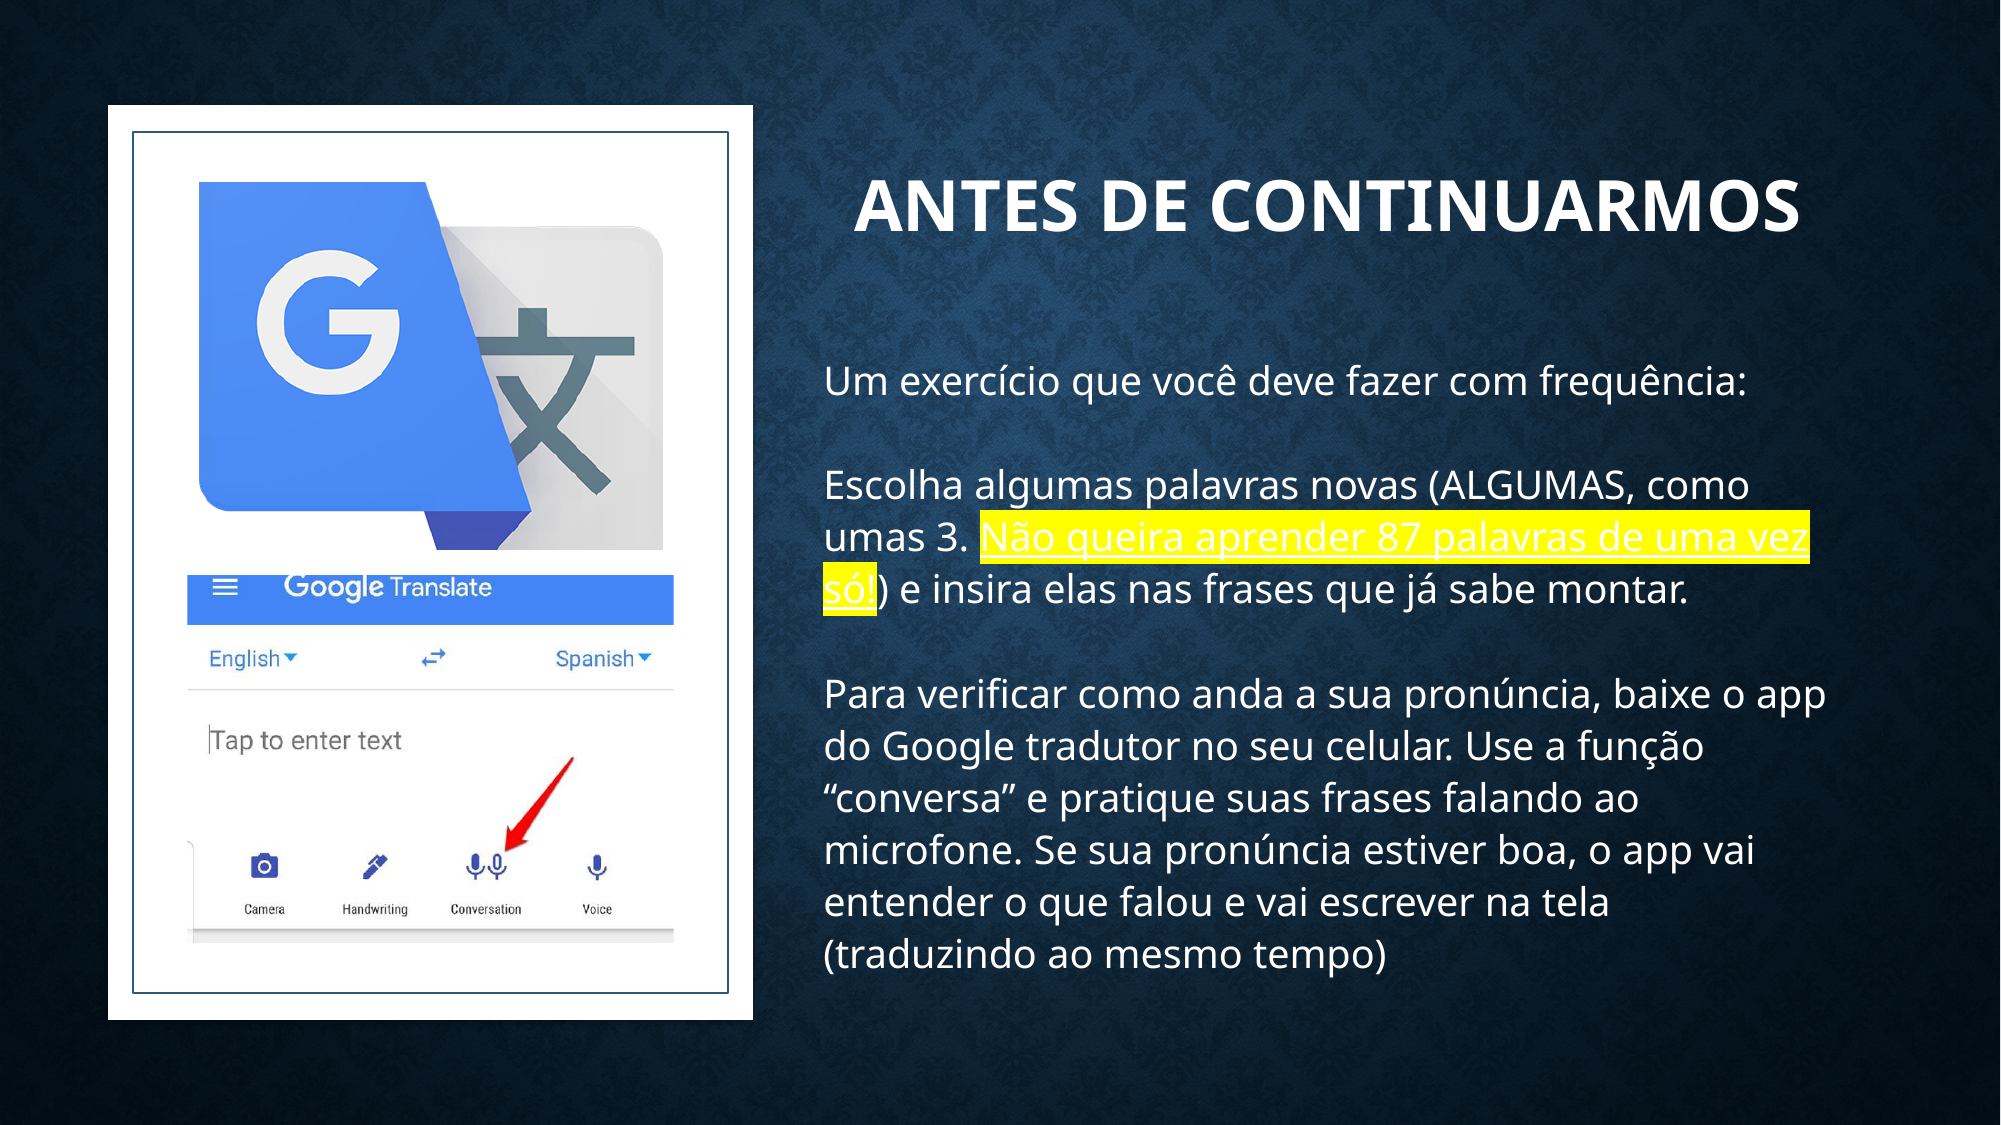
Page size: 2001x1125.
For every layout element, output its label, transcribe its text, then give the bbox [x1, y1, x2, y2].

text_box [0, 0, 2000, 1125]
list Um exercício que você deve fazer com frequência: Escolha algumas palavras novas (ALGUMAS, como umas 3. Não queira aprender 87 palavras de uma vez só!) e insira elas nas frases que já sabe montar. Para verificar como anda a sua pronúncia, baixe o app do Google tradutor no seu celular. Use a função “conversa” e pratique suas frases falando ao microfone. Se sua pronúncia estiver boa, o app vai entender o que falou e vai escrever na tela (traduzindo ao mesmo tempo) [808, 343, 1849, 993]
picture [186, 182, 675, 550]
text_box [132, 130, 729, 995]
text_box [122, 119, 739, 1006]
title Antes de continuarmos [808, 99, 1849, 318]
picture [186, 575, 675, 943]
